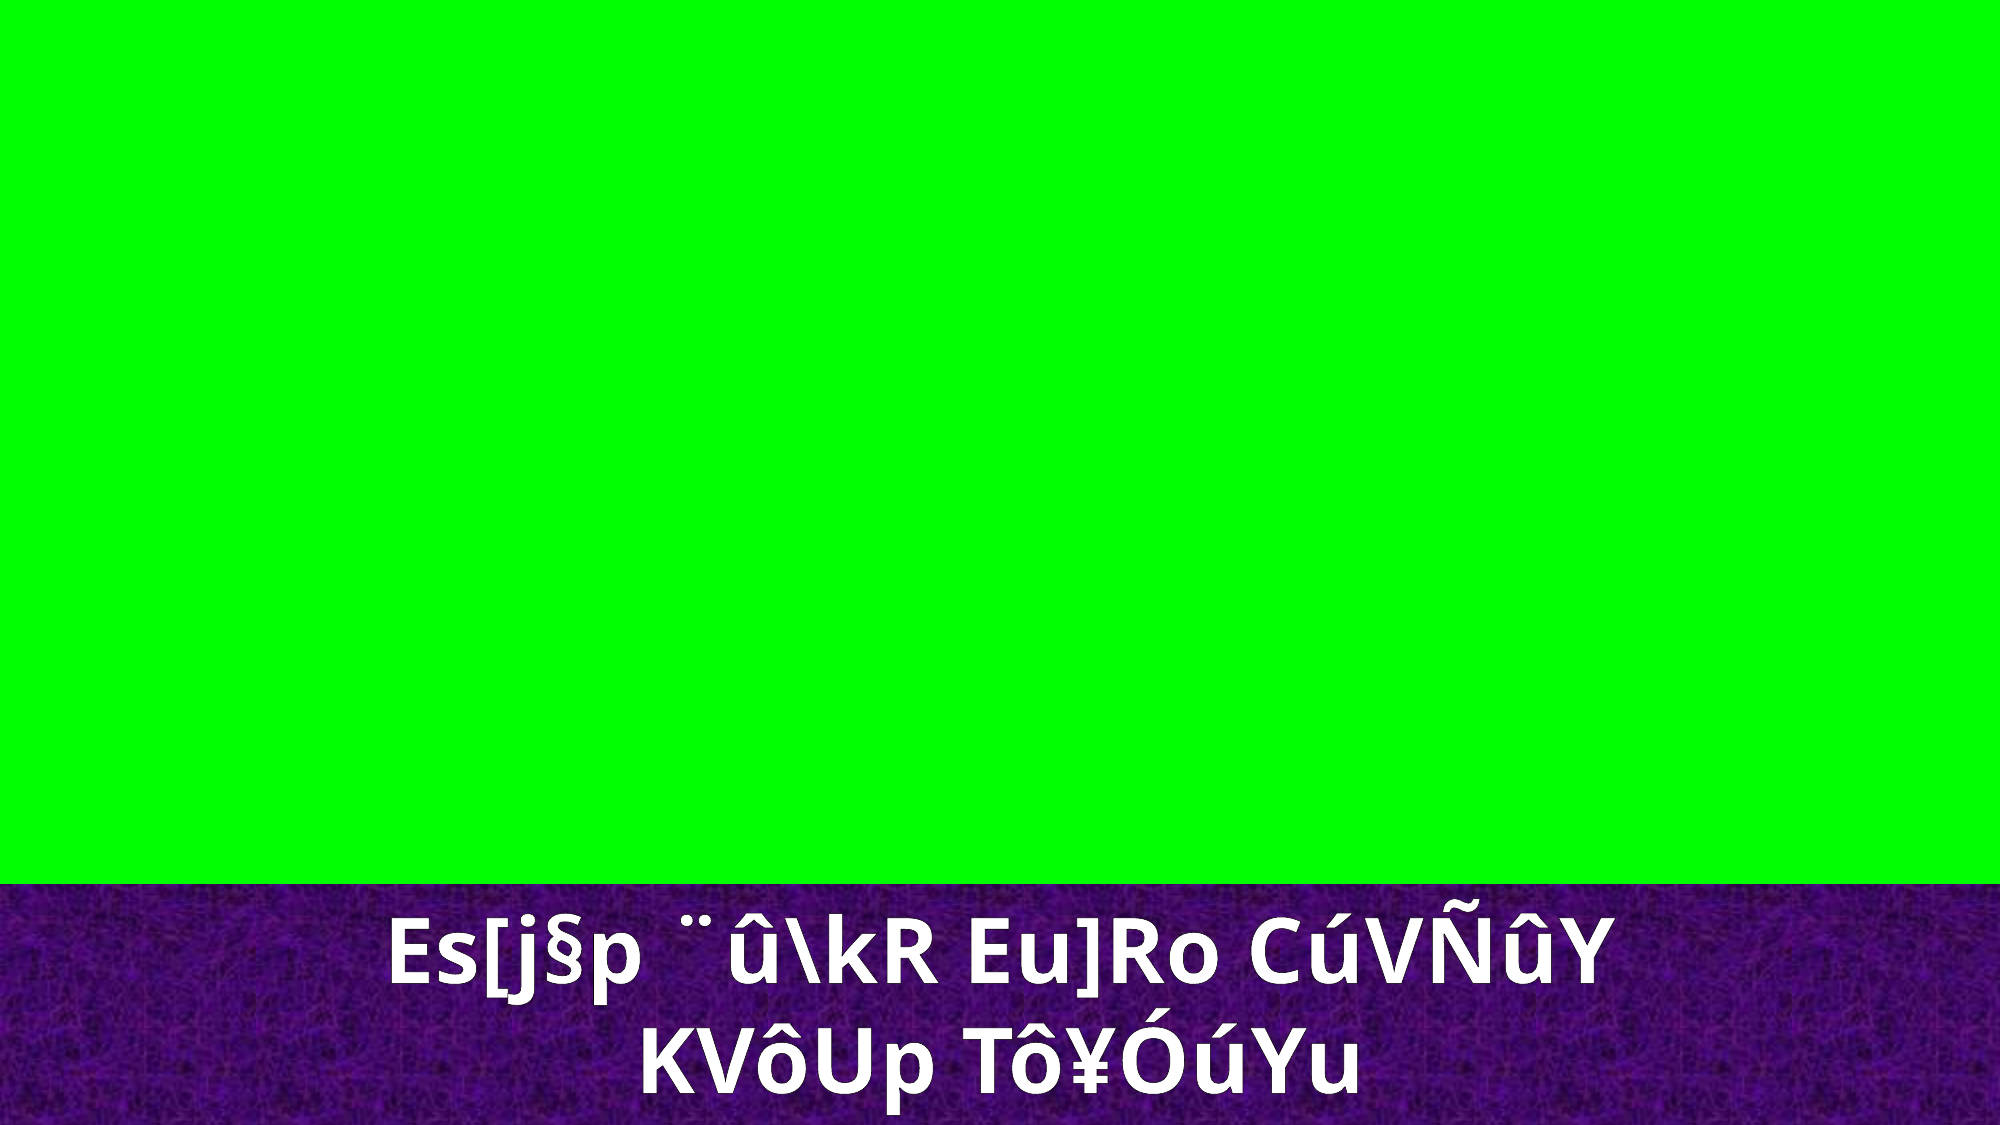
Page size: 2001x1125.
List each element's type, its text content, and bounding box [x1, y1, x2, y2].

text_box Es[j§p ¨û\kR Eu]Ro CúVÑûY KVôUp Tô¥ÓúYu [0, 884, 2000, 1119]
text_box [0, 1119, 2000, 1125]
